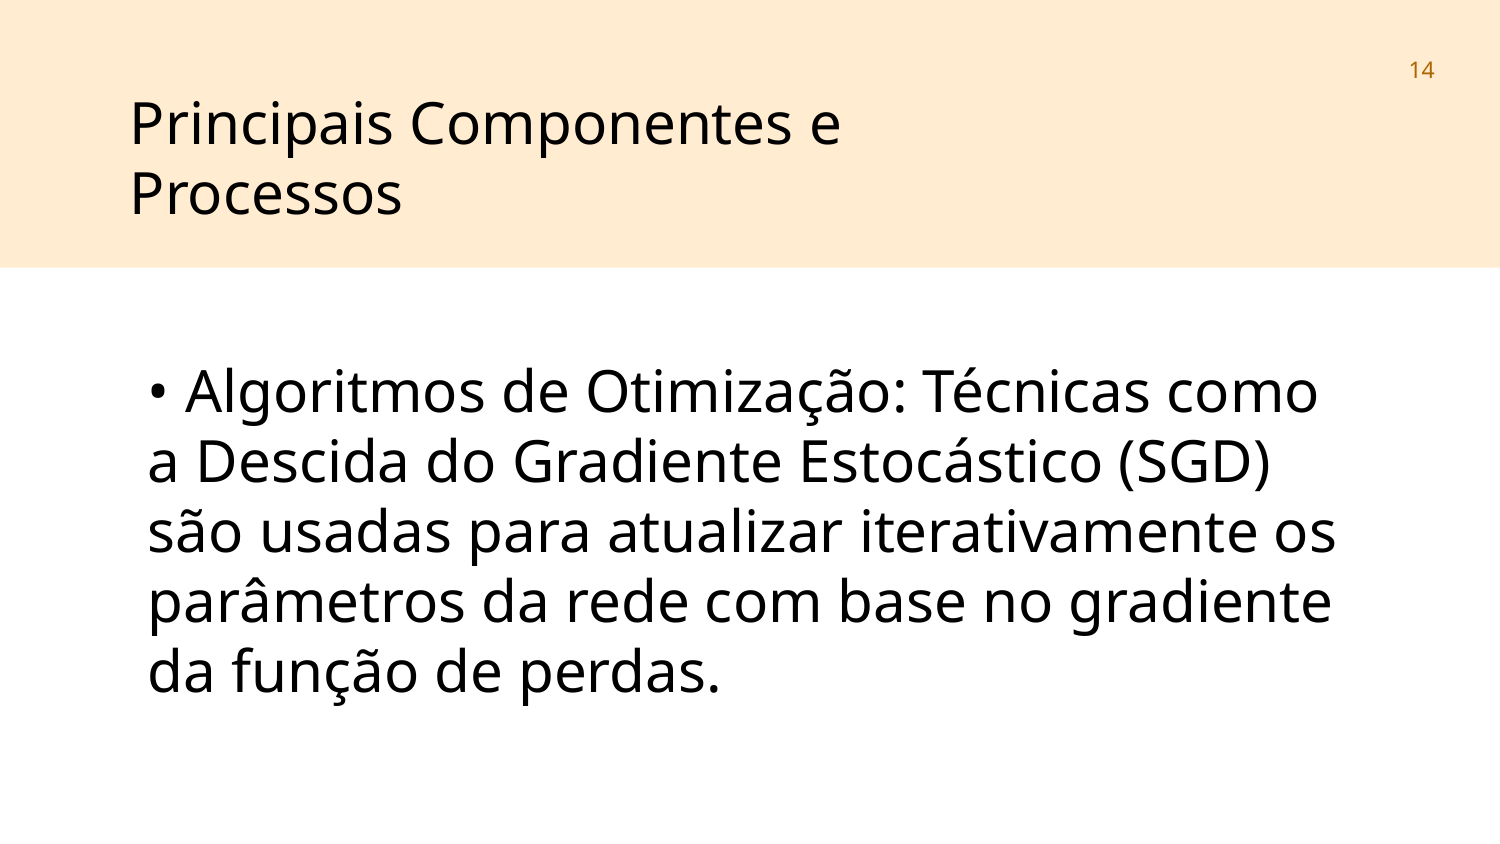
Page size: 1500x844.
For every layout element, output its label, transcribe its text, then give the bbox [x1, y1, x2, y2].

subtitle Principais Componentes e Processos [129, 85, 1104, 268]
list • Algoritmos de Otimização: Técnicas como a Descida do Gradiente Estocástico (SGD) são usadas para atualizar iterativamente os parâmetros da rede com base no gradiente da função de perdas. [132, 338, 1370, 795]
slide_number ‹#› [1392, 41, 1450, 71]
